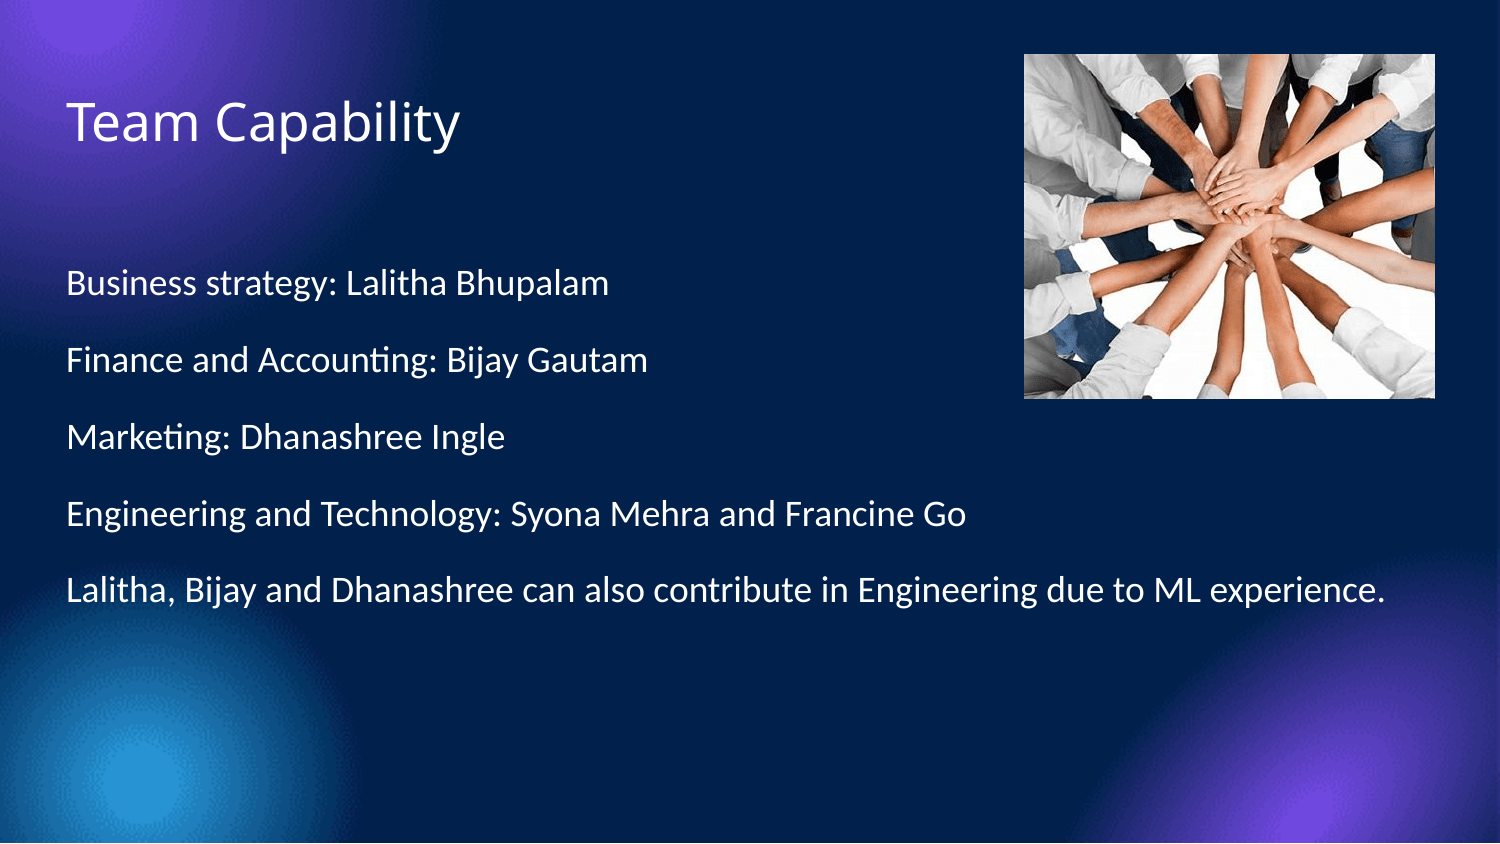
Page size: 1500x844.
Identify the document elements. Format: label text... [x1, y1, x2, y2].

title Team Capability [51, 72, 1019, 167]
title Team Capability [1439, 72, 1449, 167]
picture [0, 0, 1500, 843]
list Business strategy: Lalitha Bhupalam Finance and Accounting: Bijay Gautam Marketing: Dhanashree Ingle Engineering and Technology: Syona Mehra and Francine Go Lalitha, Bijay and Dhanashree can also contribute in Engineering due to ML experience. [51, 189, 1449, 750]
